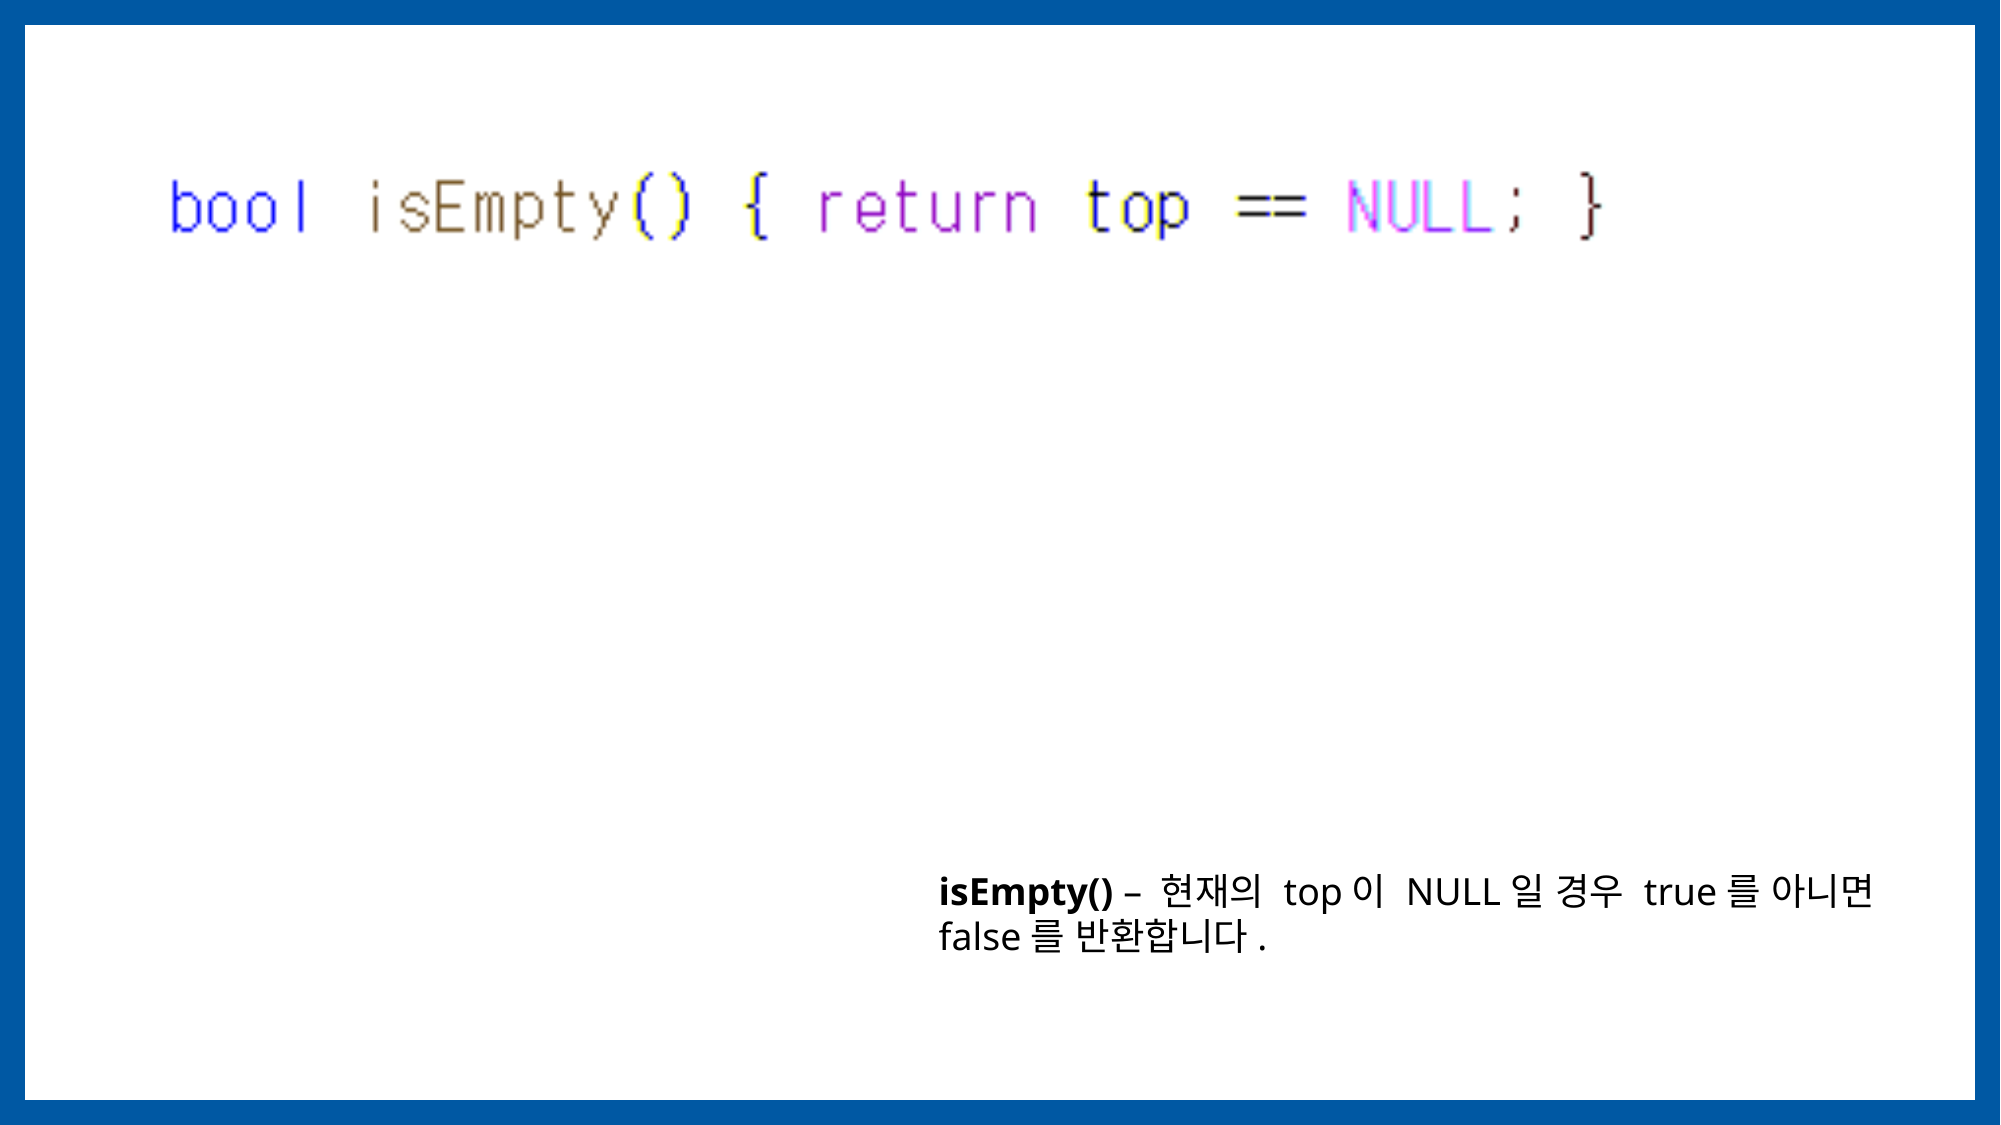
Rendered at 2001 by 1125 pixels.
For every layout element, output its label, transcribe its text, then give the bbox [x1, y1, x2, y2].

text_box isEmpty() – 현재의 top이 NULL일 경우 true를 아니면 false를 반환합니다. [924, 860, 1925, 966]
picture [147, 158, 1614, 269]
text_box [11, 11, 1988, 1113]
